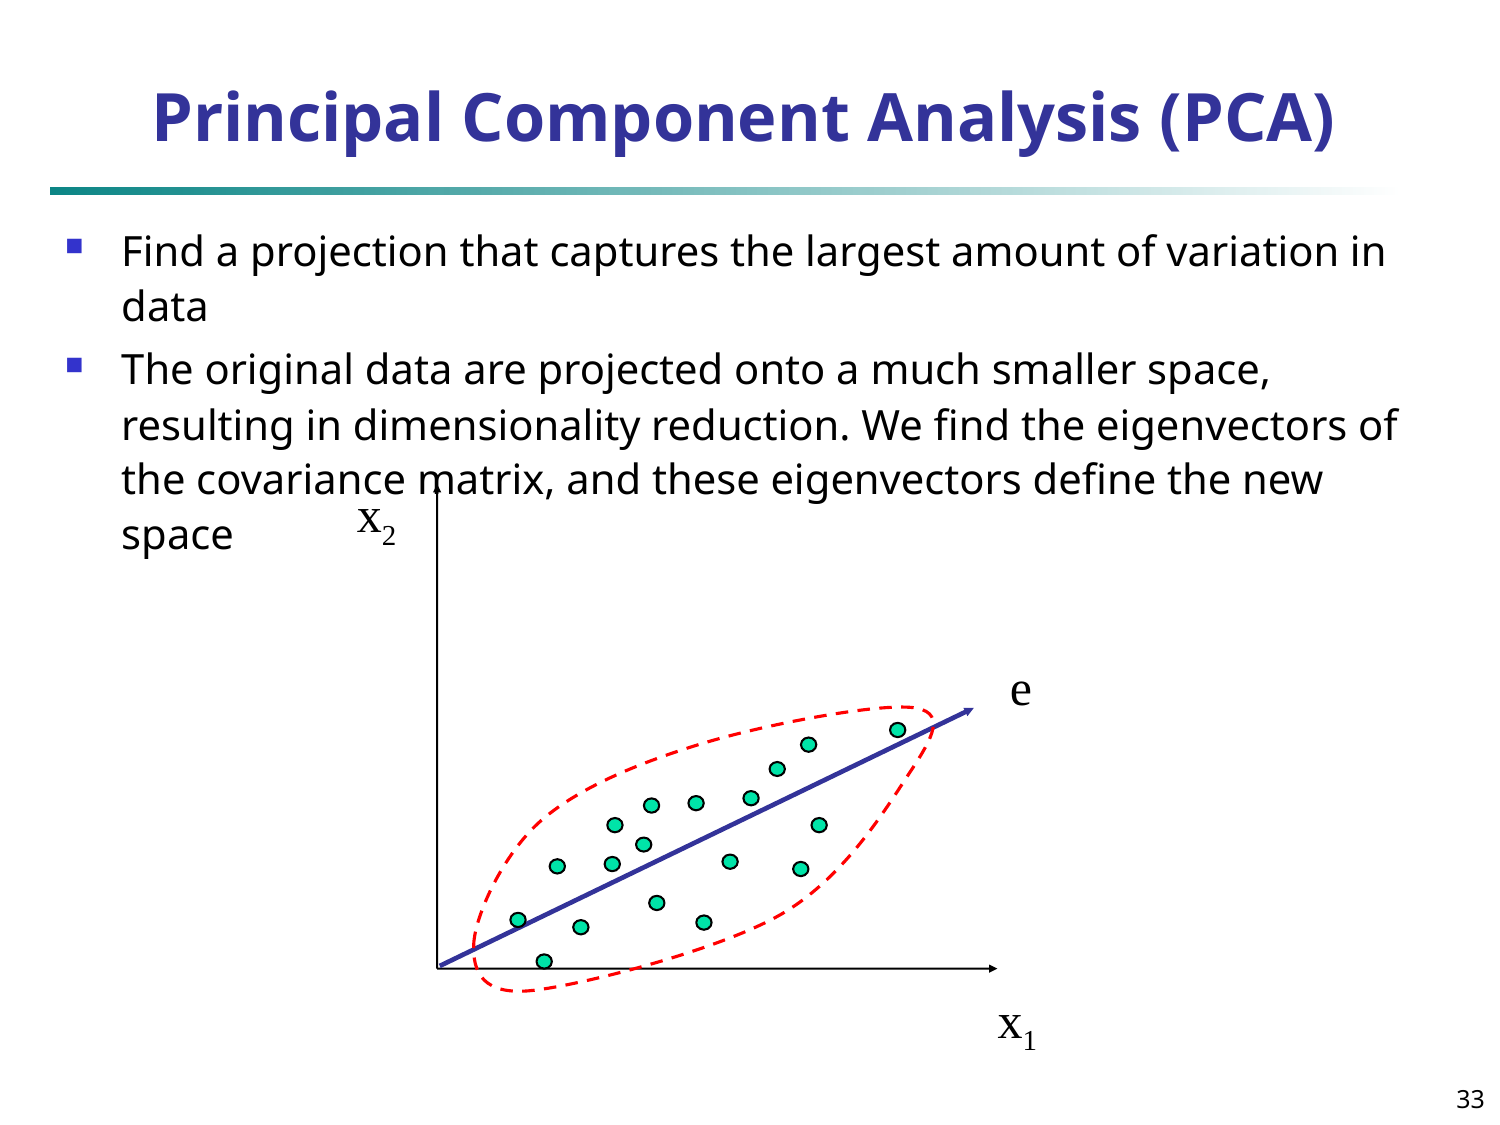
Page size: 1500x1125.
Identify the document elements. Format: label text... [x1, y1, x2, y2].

slide_number 33 [1187, 1062, 1500, 1125]
list Find a projection that captures the largest amount of variation in data The original data are projected onto a much smaller space, resulting in dimensionality reduction. We find the eigenvectors of the covariance matrix, and these eigenvectors define the new space [50, 212, 1425, 475]
title Principal Component Analysis (PCA) [24, 24, 1463, 163]
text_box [340, 479, 1054, 1060]
